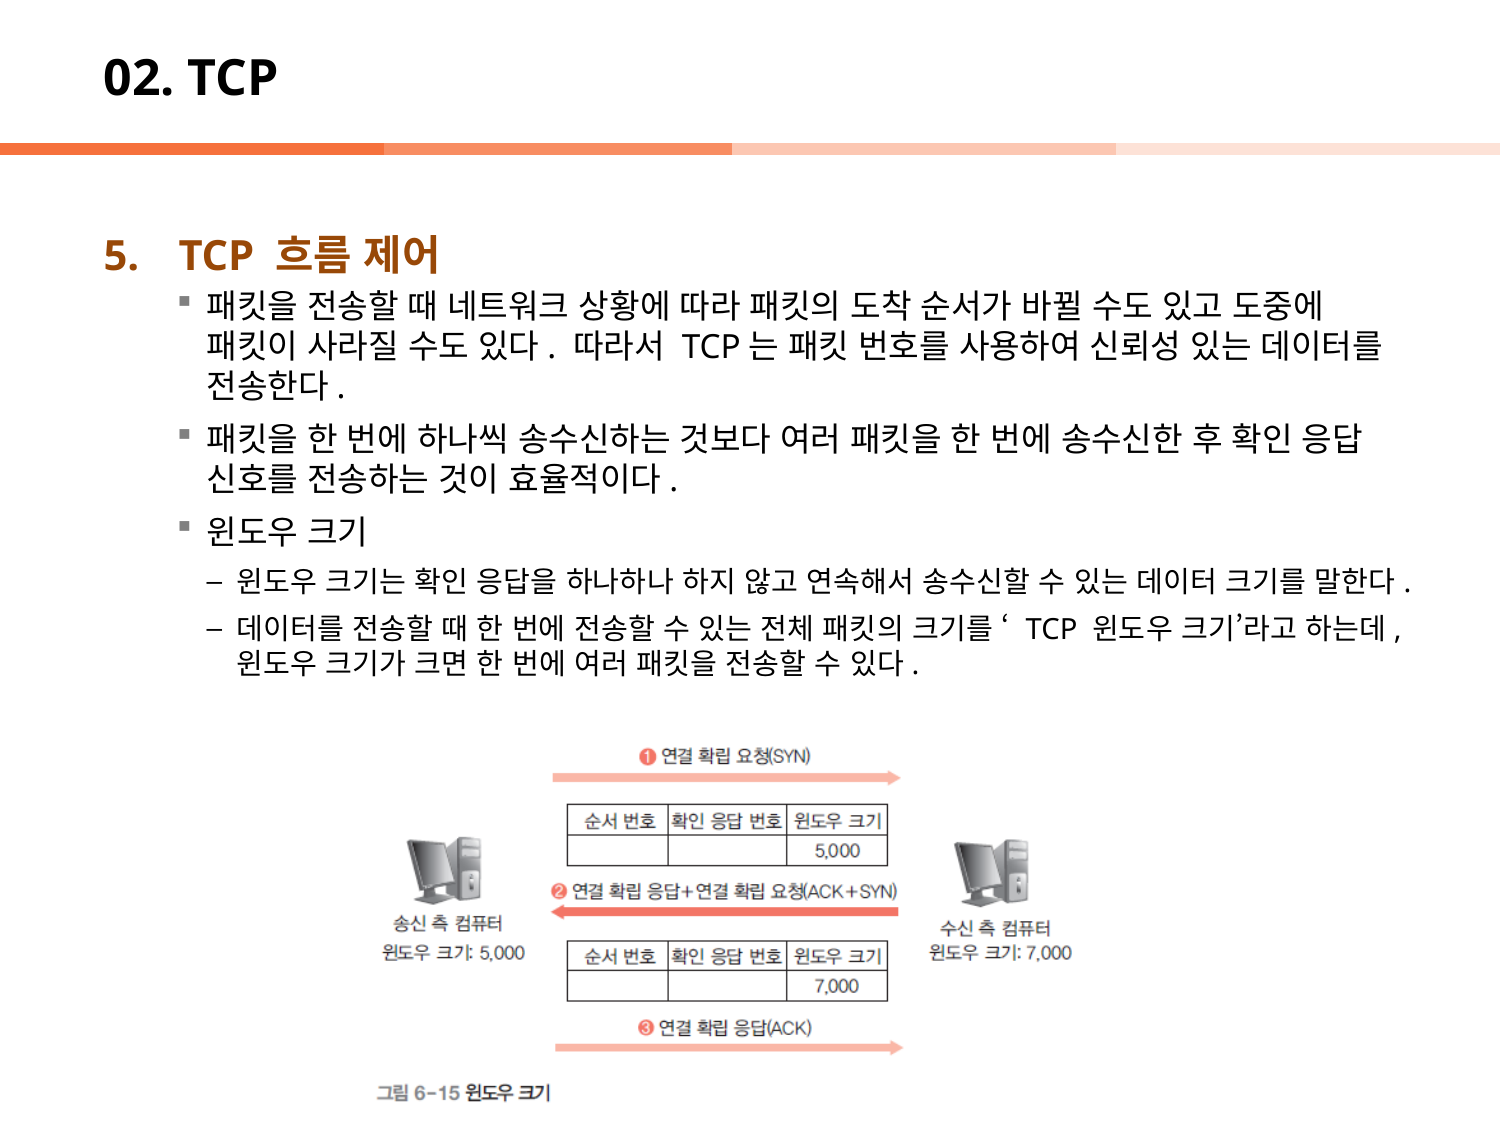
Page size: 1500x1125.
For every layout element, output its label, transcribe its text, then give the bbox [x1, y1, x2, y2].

list TCP 흐름 제어 패킷을 전송할 때 네트워크 상황에 따라 패킷의 도착 순서가 바뀔 수도 있고 도중에 패킷이 사라질 수도 있다. 따라서 TCP는 패킷 번호를 사용하여 신뢰성 있는 데이터를 전송한다. 패킷을 한 번에 하나씩 송수신하는 것보다 여러 패킷을 한 번에 송수신한 후 확인 응답 신호를 전송하는 것이 효율적이다. 윈도우 크기 윈도우 크기는 확인 응답을 하나하나 하지 않고 연속해서 송수신할 수 있는 데이터 크기를 말한다. 데이터를 전송할 때 한 번에 전송할 수 있는 전체 패킷의 크기를 ‘ TCP 윈도우 크기’라고 하는데, 윈도우 크기가 크면 한 번에 여러 패킷을 전송할 수 있다. [88, 196, 1436, 1083]
title 02. TCP [88, 30, 1330, 121]
picture [367, 740, 1083, 1118]
